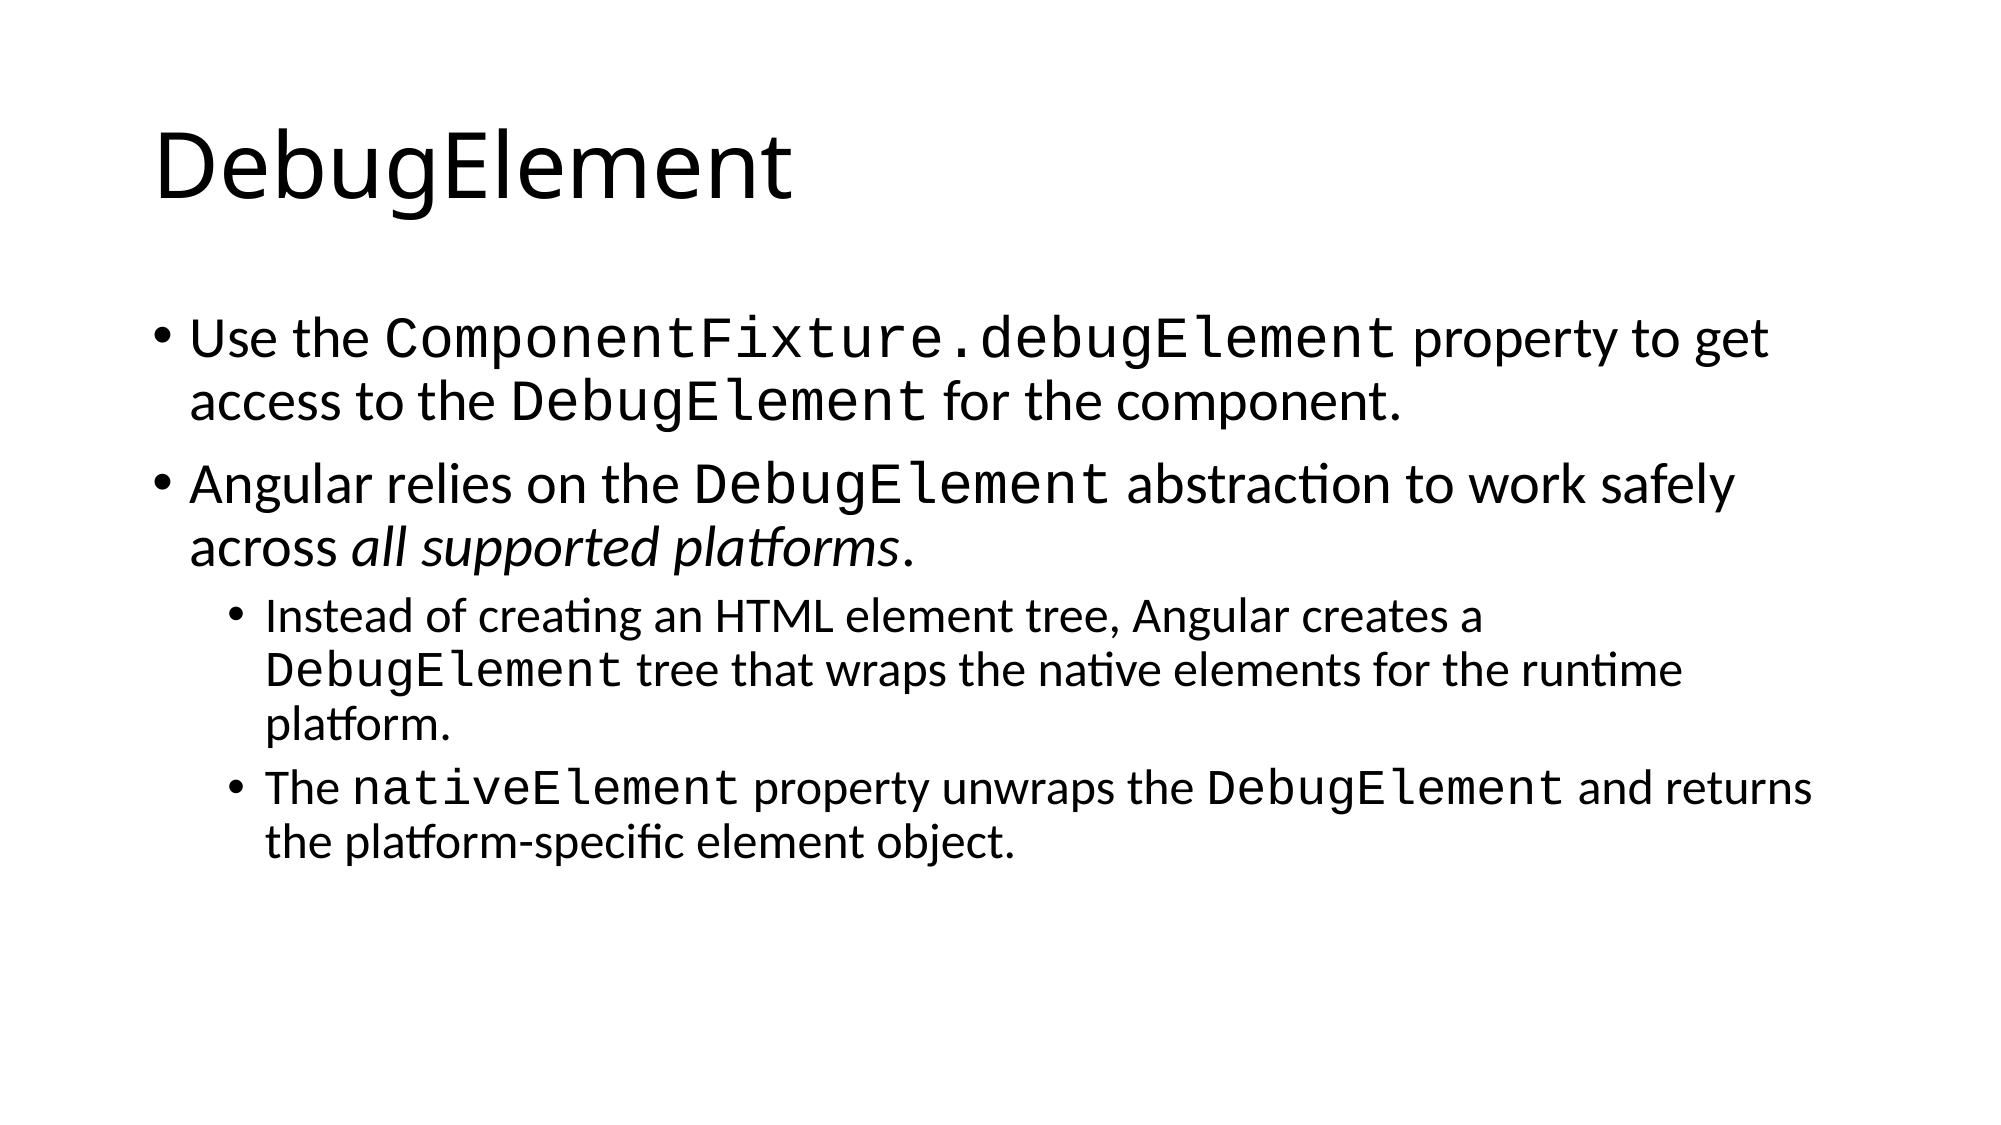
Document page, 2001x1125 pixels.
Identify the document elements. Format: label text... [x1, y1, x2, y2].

title DebugElement [137, 59, 1863, 278]
list Use the ComponentFixture.debugElement property to get access to the DebugElement for the component. Angular relies on the DebugElement abstraction to work safely across all supported platforms. Instead of creating an HTML element tree, Angular creates a DebugElement tree that wraps the native elements for the runtime platform. The nativeElement property unwraps the DebugElement and returns the platform-specific element object. [137, 299, 1863, 1014]
